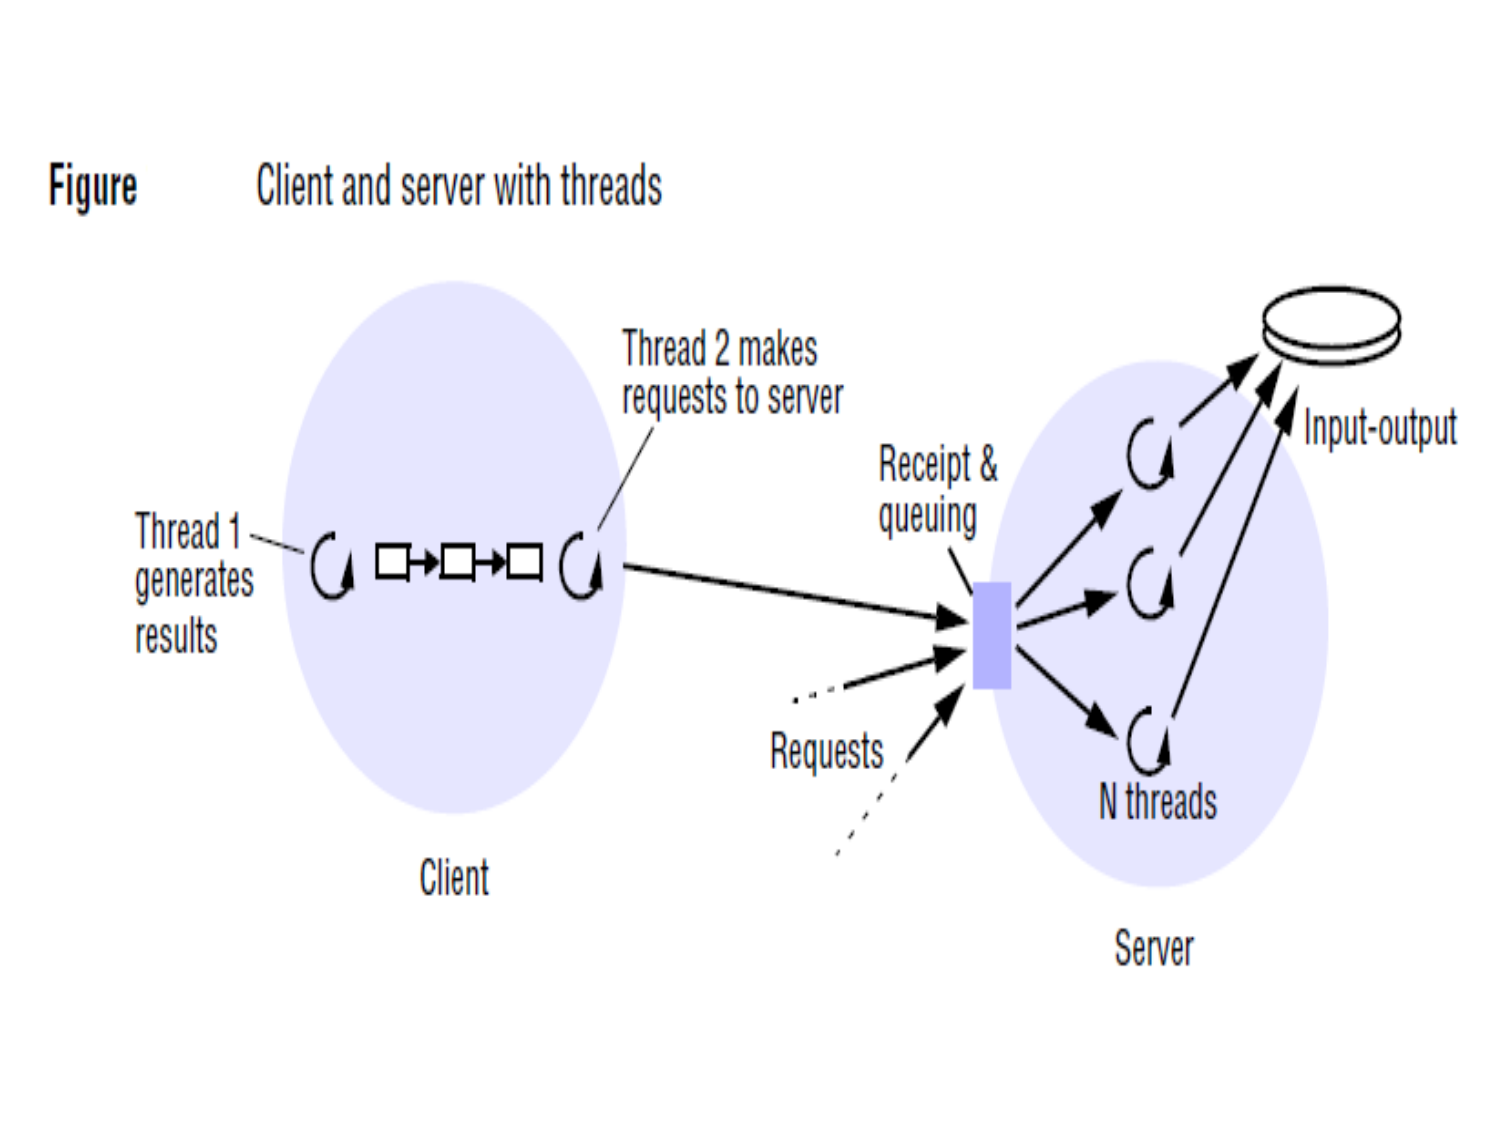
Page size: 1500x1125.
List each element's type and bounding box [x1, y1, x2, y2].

picture [24, 124, 1500, 1001]
